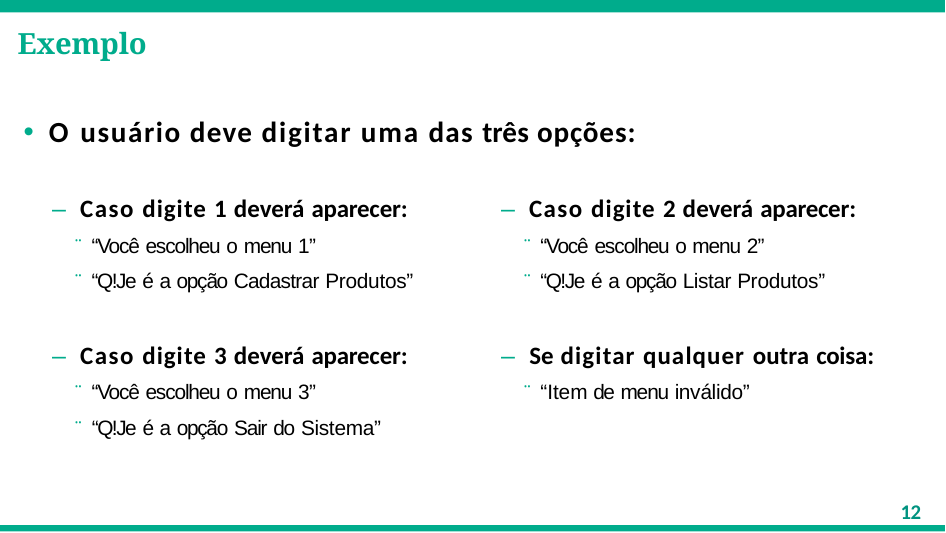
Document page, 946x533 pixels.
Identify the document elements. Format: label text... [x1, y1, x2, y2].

text_box O usuário deve digitar uma das três opções: [21, 110, 643, 149]
text_box [0, 525, 894, 532]
text_box – Caso digite 2 deverá aparecer: ¨ “Você escolheu o menu 2” ¨ “Q!Je é a opção Listar Produtos” [498, 179, 869, 293]
text_box [931, 525, 945, 532]
text_box – Se digitar qualquer outra coisa: ¨ “Item de menu inválido” [498, 326, 884, 404]
text_box – Caso digite 3 deverá aparecer: ¨ “Você escolheu o menu 3” ¨ “Q!Je é a opção Sair do Sistema” [50, 326, 420, 440]
text_box – Caso digite 1 deverá aparecer: ¨ “Você escolheu o menu 1” ¨ “Q!Je é a opção Cadastrar Produtos” [50, 179, 420, 293]
slide_number 12 [894, 496, 931, 533]
title Exemplo [15, 22, 415, 115]
